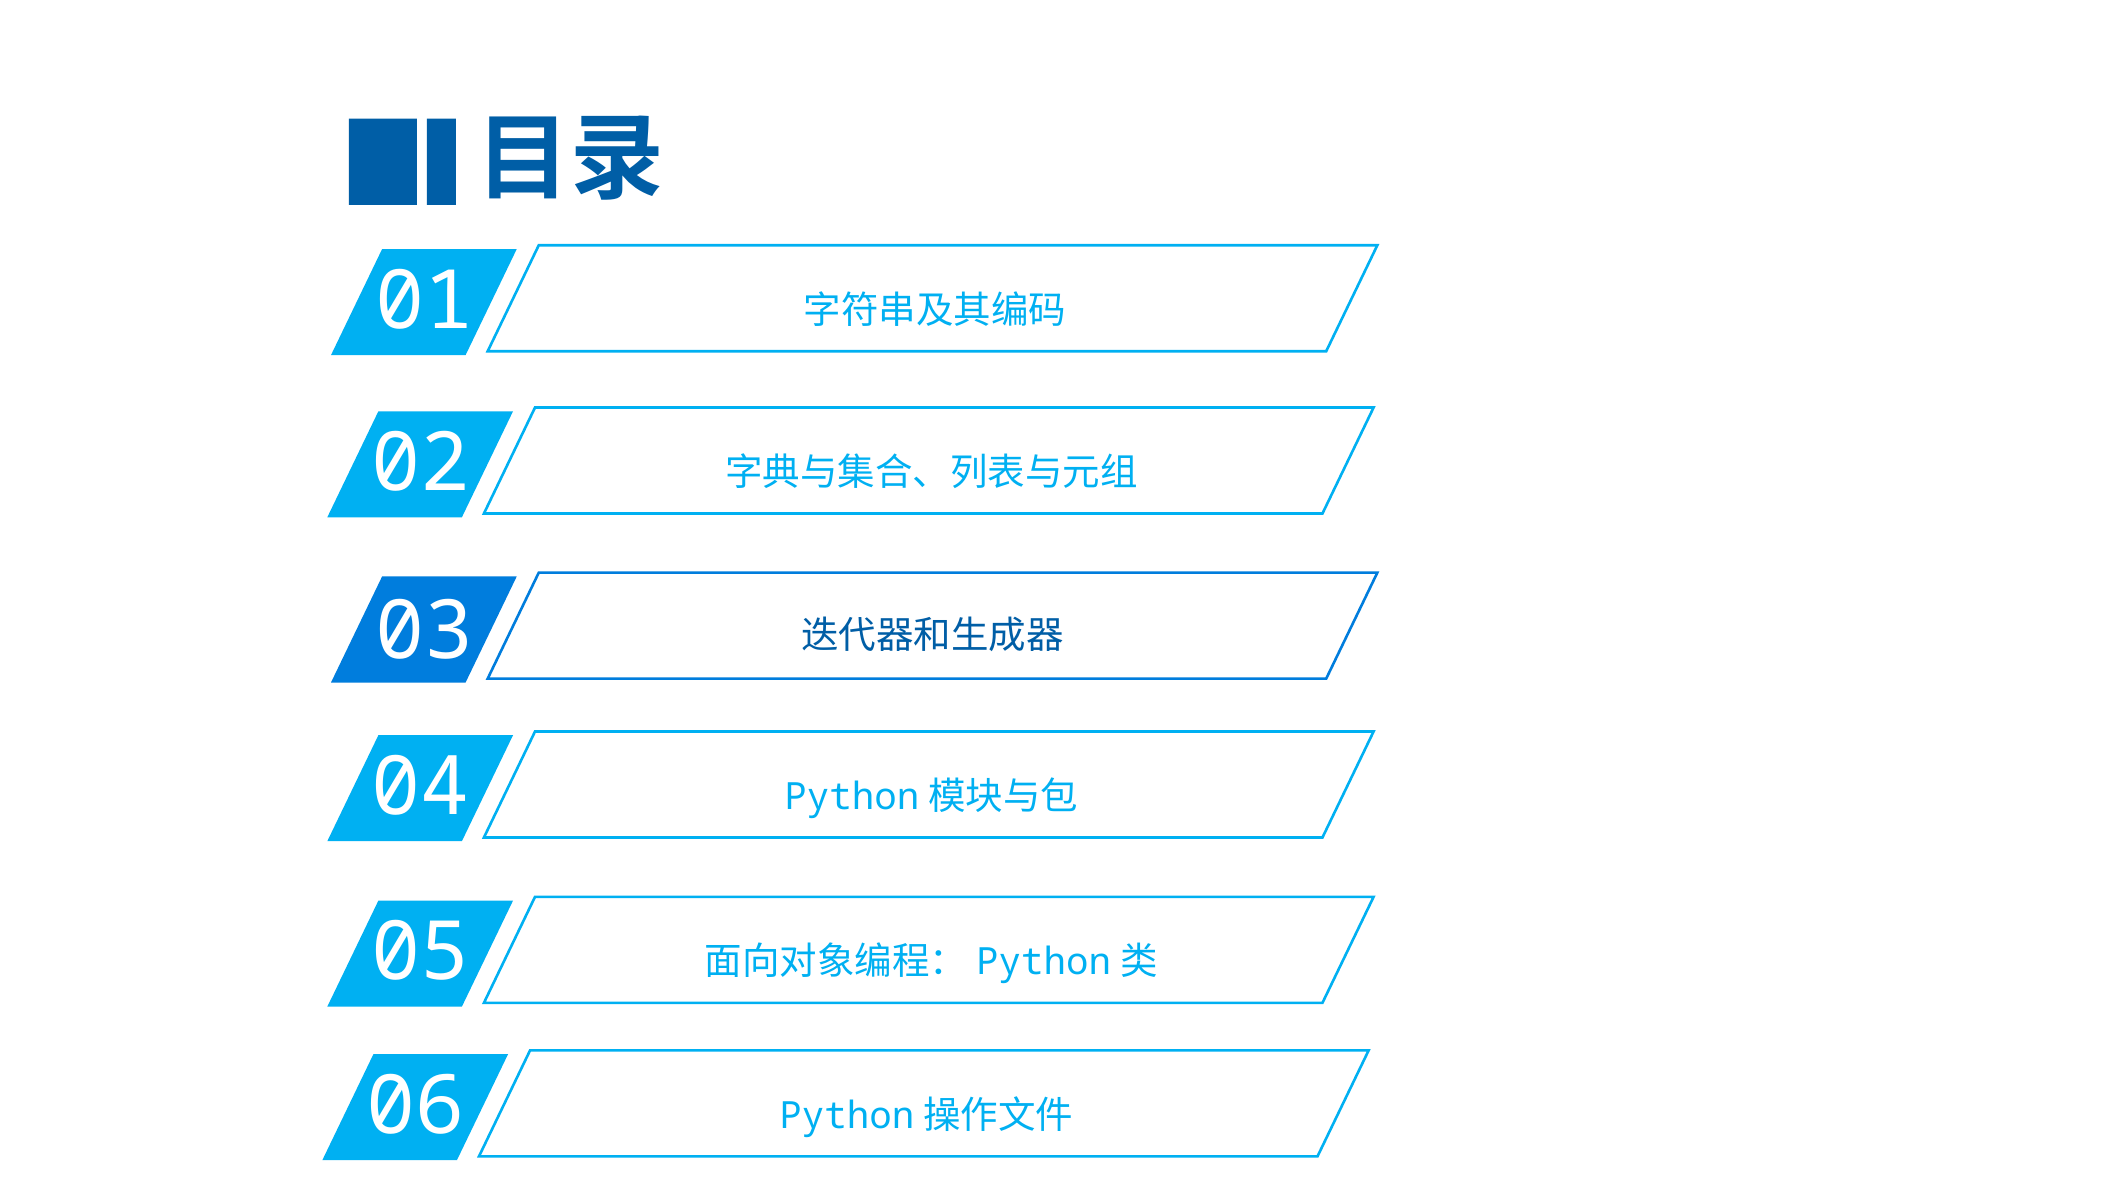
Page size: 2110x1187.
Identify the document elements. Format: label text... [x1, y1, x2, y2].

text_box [327, 890, 534, 1007]
text_box 目录 [310, 97, 831, 212]
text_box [322, 1043, 529, 1161]
text_box [426, 118, 457, 206]
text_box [487, 572, 1378, 679]
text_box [330, 569, 538, 685]
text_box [478, 1050, 1369, 1157]
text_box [483, 407, 1374, 514]
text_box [327, 724, 534, 842]
text_box [348, 118, 418, 206]
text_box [487, 245, 1378, 352]
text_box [483, 731, 1374, 838]
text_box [330, 238, 538, 356]
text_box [327, 401, 534, 518]
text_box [483, 896, 1374, 1003]
